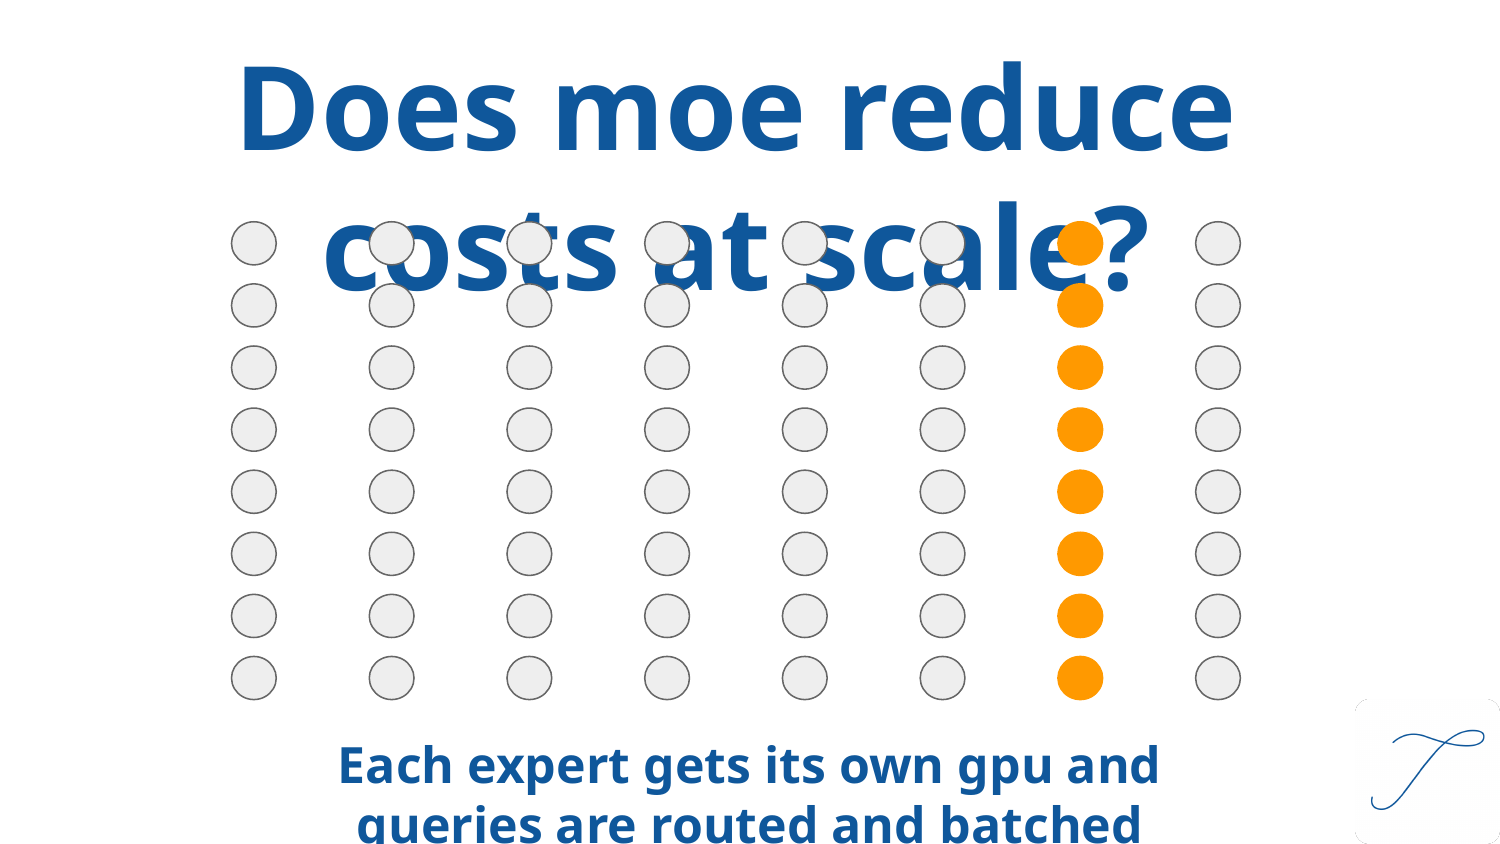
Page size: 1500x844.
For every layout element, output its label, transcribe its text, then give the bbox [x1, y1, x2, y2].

text_box [782, 408, 828, 452]
text_box [1057, 656, 1103, 700]
text_box [231, 470, 277, 514]
text_box [782, 532, 828, 576]
text_box [1195, 470, 1241, 514]
text_box [644, 532, 690, 576]
text_box [920, 221, 965, 265]
text_box [782, 470, 828, 514]
picture [1355, 699, 1500, 844]
text_box [369, 408, 415, 452]
text_box [369, 221, 415, 265]
text_box [231, 346, 277, 390]
text_box [920, 346, 965, 390]
text_box [506, 594, 552, 638]
text_box [920, 470, 965, 514]
text_box [920, 408, 965, 452]
text_box [369, 656, 415, 700]
text_box [782, 283, 828, 327]
text_box [644, 221, 690, 265]
text_box [1195, 656, 1241, 700]
text_box [369, 346, 415, 390]
text_box [1057, 470, 1103, 514]
text_box [644, 470, 690, 514]
text_box [506, 221, 552, 265]
text_box [1195, 594, 1241, 638]
text_box [506, 408, 552, 452]
text_box Each expert gets its own gpu and queries are routed and batched [238, 718, 1262, 844]
text_box [644, 656, 690, 700]
text_box [1057, 408, 1103, 452]
text_box [644, 346, 690, 390]
text_box [231, 656, 277, 700]
text_box [1195, 221, 1241, 265]
text_box [920, 532, 965, 576]
text_box [506, 532, 552, 576]
text_box [231, 408, 277, 452]
text_box [231, 532, 277, 576]
text_box [782, 221, 828, 265]
text_box [1195, 532, 1241, 576]
text_box [1057, 594, 1103, 638]
text_box [920, 656, 965, 700]
text_box [369, 470, 415, 514]
text_box [1057, 532, 1103, 576]
text_box [920, 594, 965, 638]
text_box [231, 594, 277, 638]
text_box [506, 470, 552, 514]
text_box [231, 221, 277, 265]
text_box [1057, 346, 1103, 390]
text_box [369, 594, 415, 638]
text_box [644, 408, 690, 452]
text_box [1195, 346, 1241, 390]
text_box [782, 346, 828, 390]
text_box [1057, 221, 1103, 265]
text_box [369, 283, 415, 327]
text_box [782, 656, 828, 700]
text_box [644, 283, 690, 327]
text_box [231, 283, 277, 327]
text_box [1195, 408, 1241, 452]
text_box [644, 594, 690, 638]
text_box [369, 532, 415, 576]
text_box [506, 346, 552, 390]
text_box [1057, 283, 1103, 327]
text_box [506, 283, 552, 327]
text_box [506, 656, 552, 700]
title Does moe reduce costs at scale? [89, 18, 1383, 145]
text_box [782, 594, 828, 638]
text_box [1195, 283, 1241, 327]
text_box [920, 283, 965, 327]
